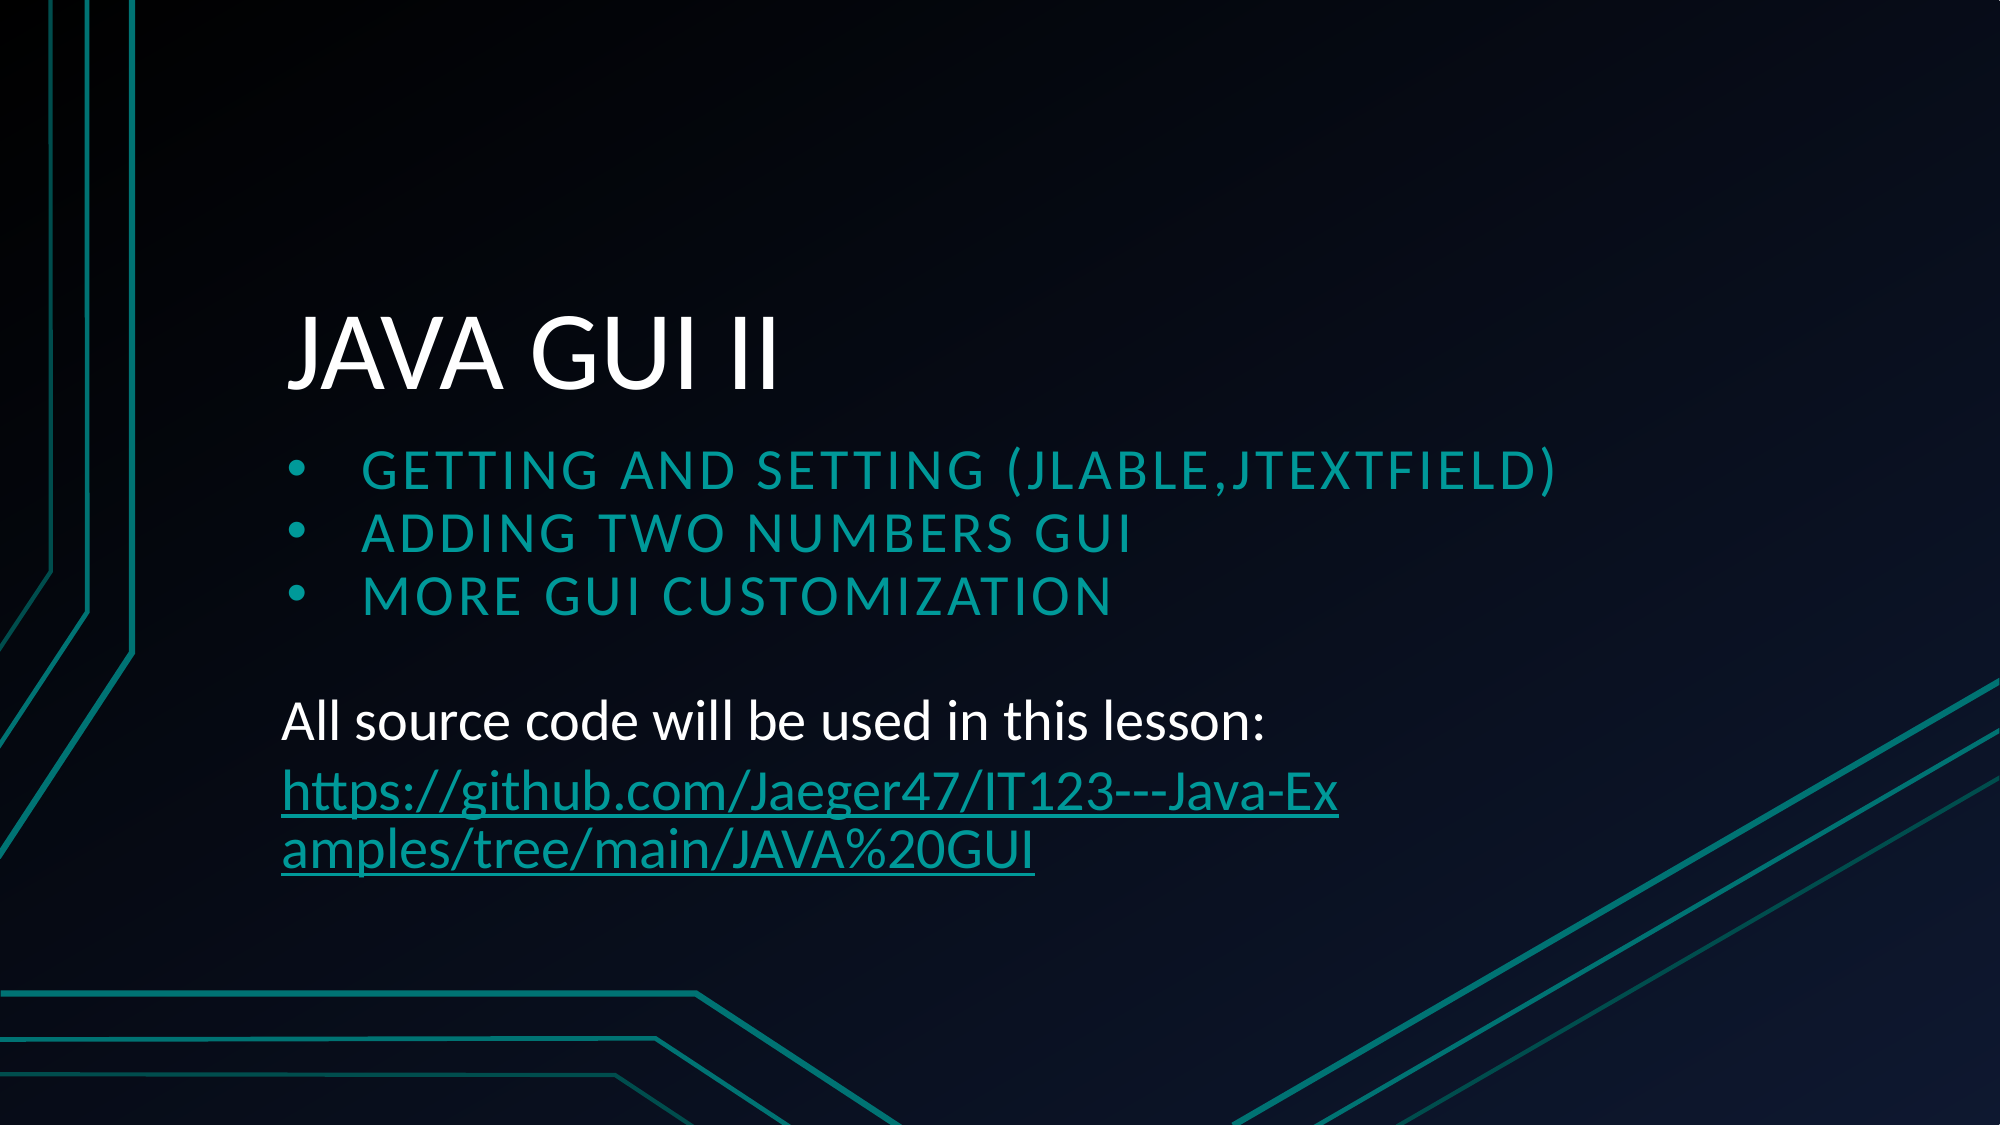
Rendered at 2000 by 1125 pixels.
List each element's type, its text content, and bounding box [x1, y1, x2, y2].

title JAVA GUI II [266, 95, 1700, 424]
subtitle Getting and Setting (JLable,JTextField) Adding two numbers GUI More GUI Customization [266, 429, 1700, 758]
text_box All source code will be used in this lesson: https://github.com/Jaeger47/IT123---Java-Examples/tree/main/JAVA%20GUI [266, 675, 1379, 900]
